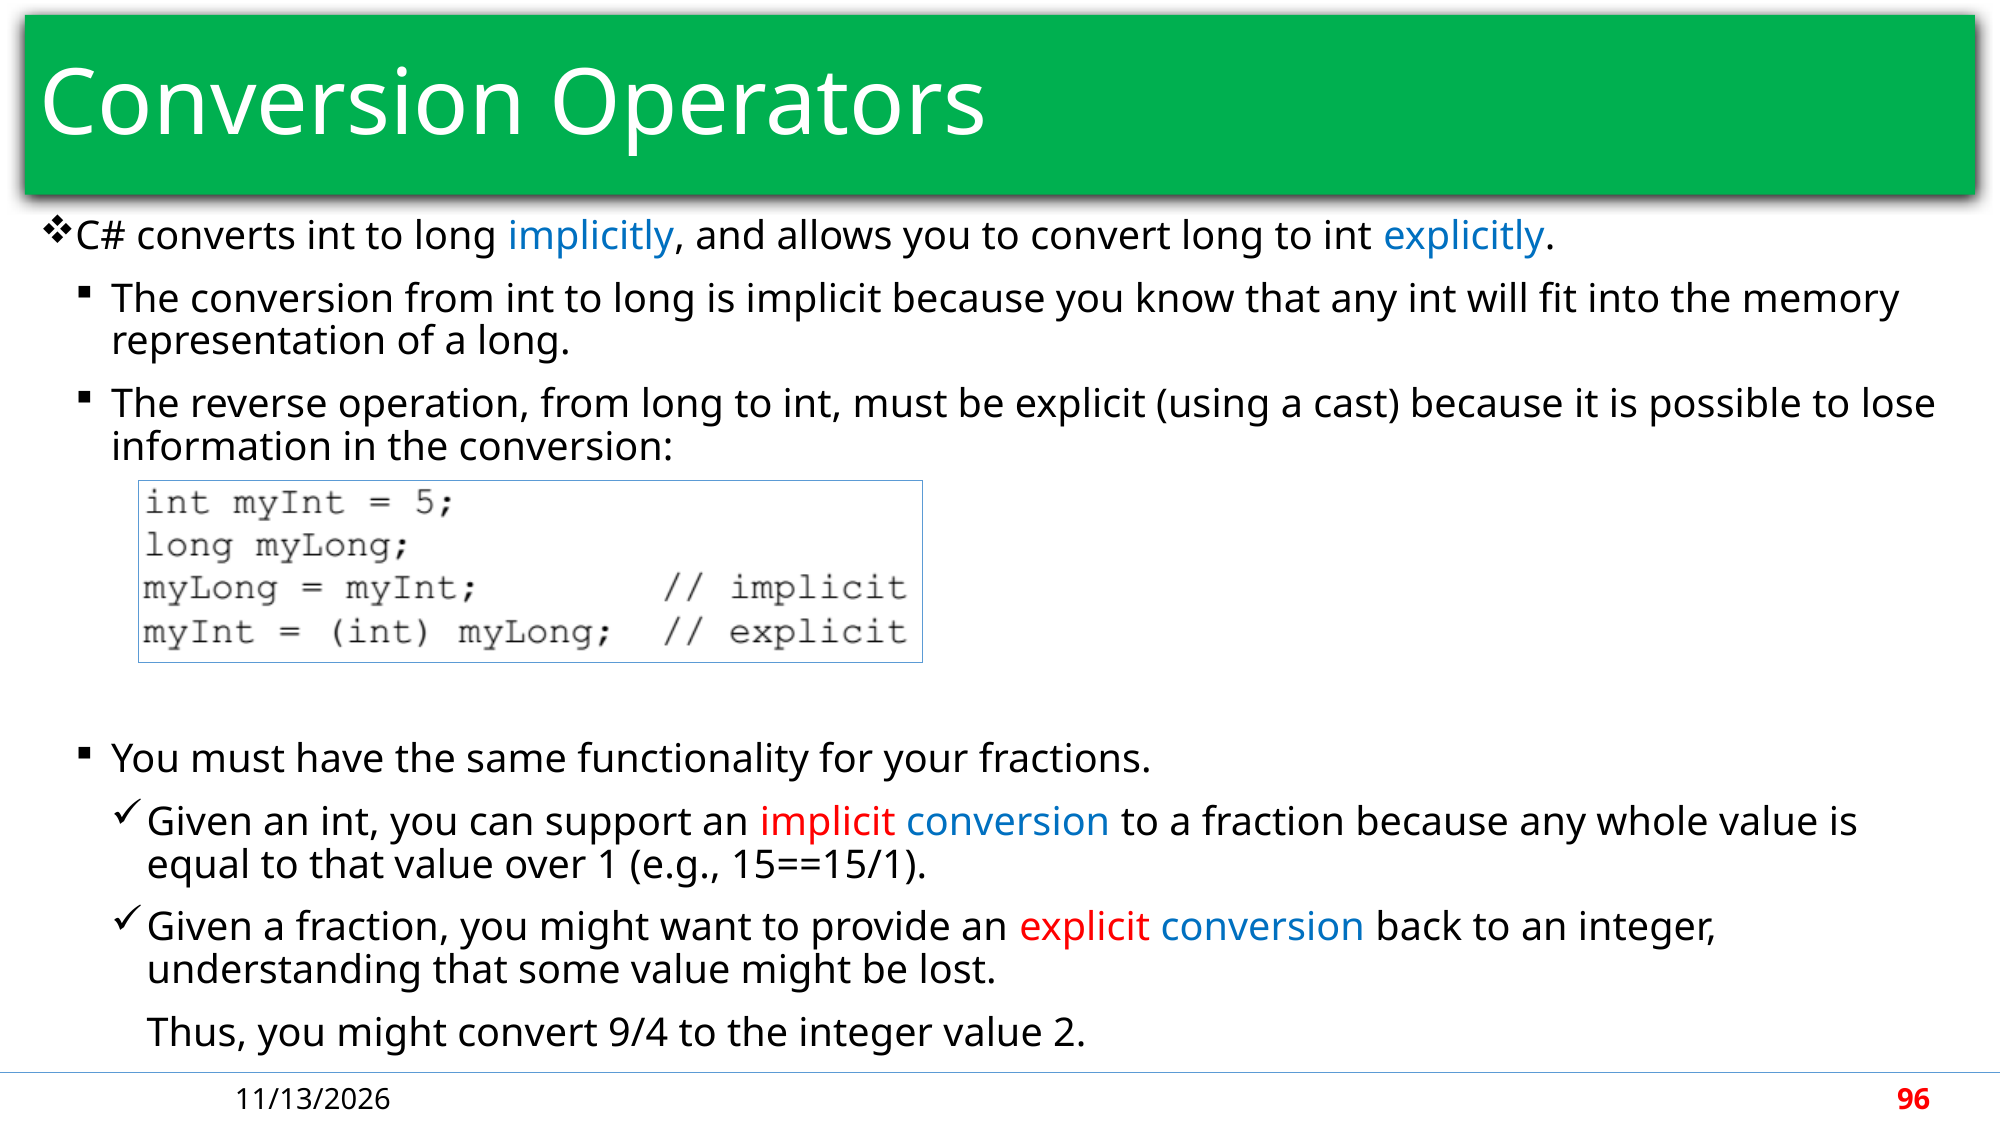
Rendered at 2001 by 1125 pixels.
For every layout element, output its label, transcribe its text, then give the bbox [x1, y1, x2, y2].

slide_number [220, 1072, 671, 1115]
list C# converts int to long implicitly, and allows you to convert long to int explicitly. The conversion from int to long is implicit because you know that any int will fit into the memory representation of a long. The reverse operation, from long to int, must be explicit (using a cast) because it is possible to lose information in the conversion: You must have the same functionality for your fractions. Given an int, you can support an implicit conversion to a fraction because any whole value is equal to that value over 1 (e.g., 15==15/1). Given a fraction, you might want to provide an explicit conversion back to an integer, understanding that some value might be lost. Thus, you might convert 9/4 to the integer value 2. [24, 208, 1975, 1063]
picture [138, 480, 923, 663]
title Conversion Operators [24, 14, 1975, 195]
slide_number 96 [1495, 1072, 1946, 1115]
